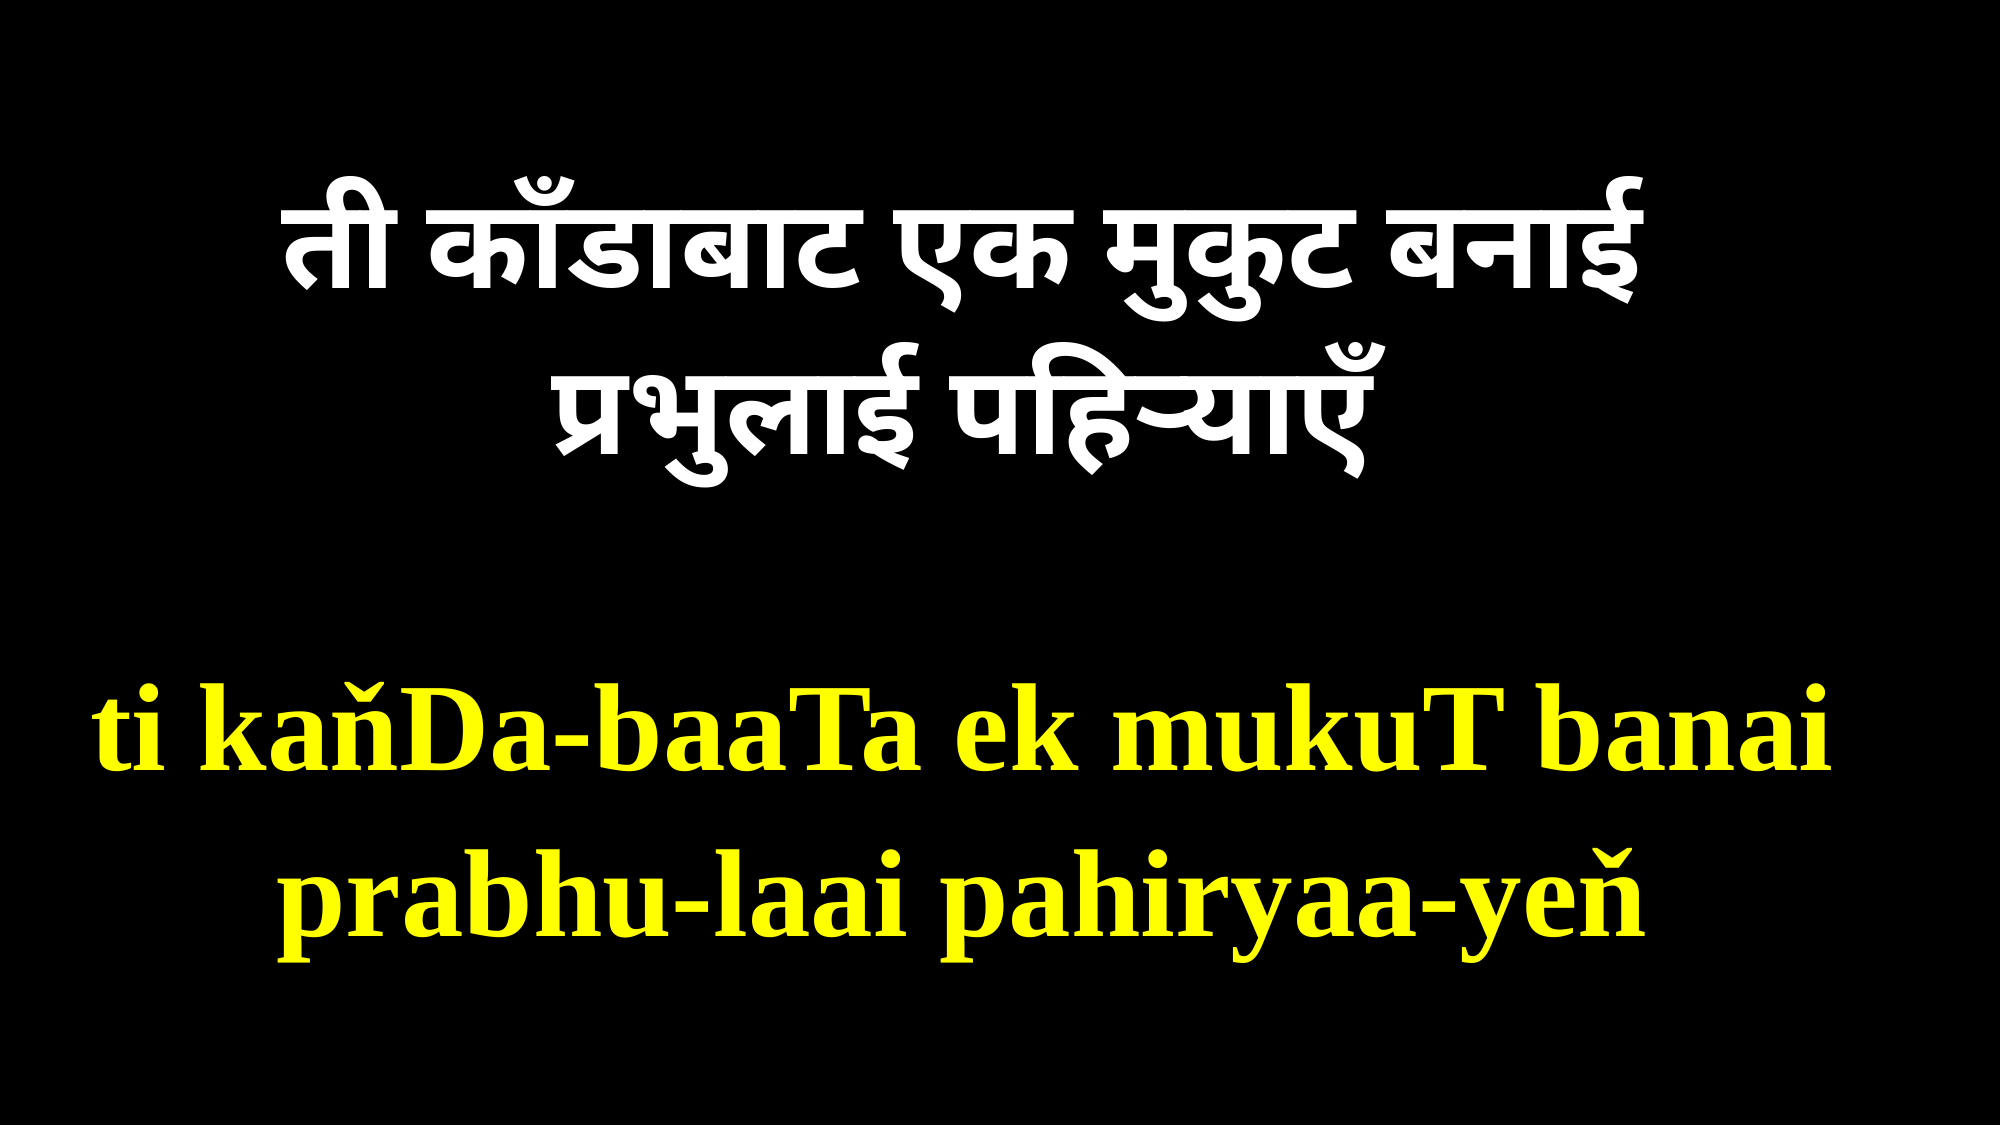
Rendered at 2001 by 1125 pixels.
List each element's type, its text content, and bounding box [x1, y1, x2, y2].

text_box ती काँडाबाट एक मुकुट बनाई प्रभुलाई पहिर्‍याएँ ti kaňDa-baaTa ek mukuT banai prabhu-laai pahiryaa-yeň [80, 157, 1914, 968]
